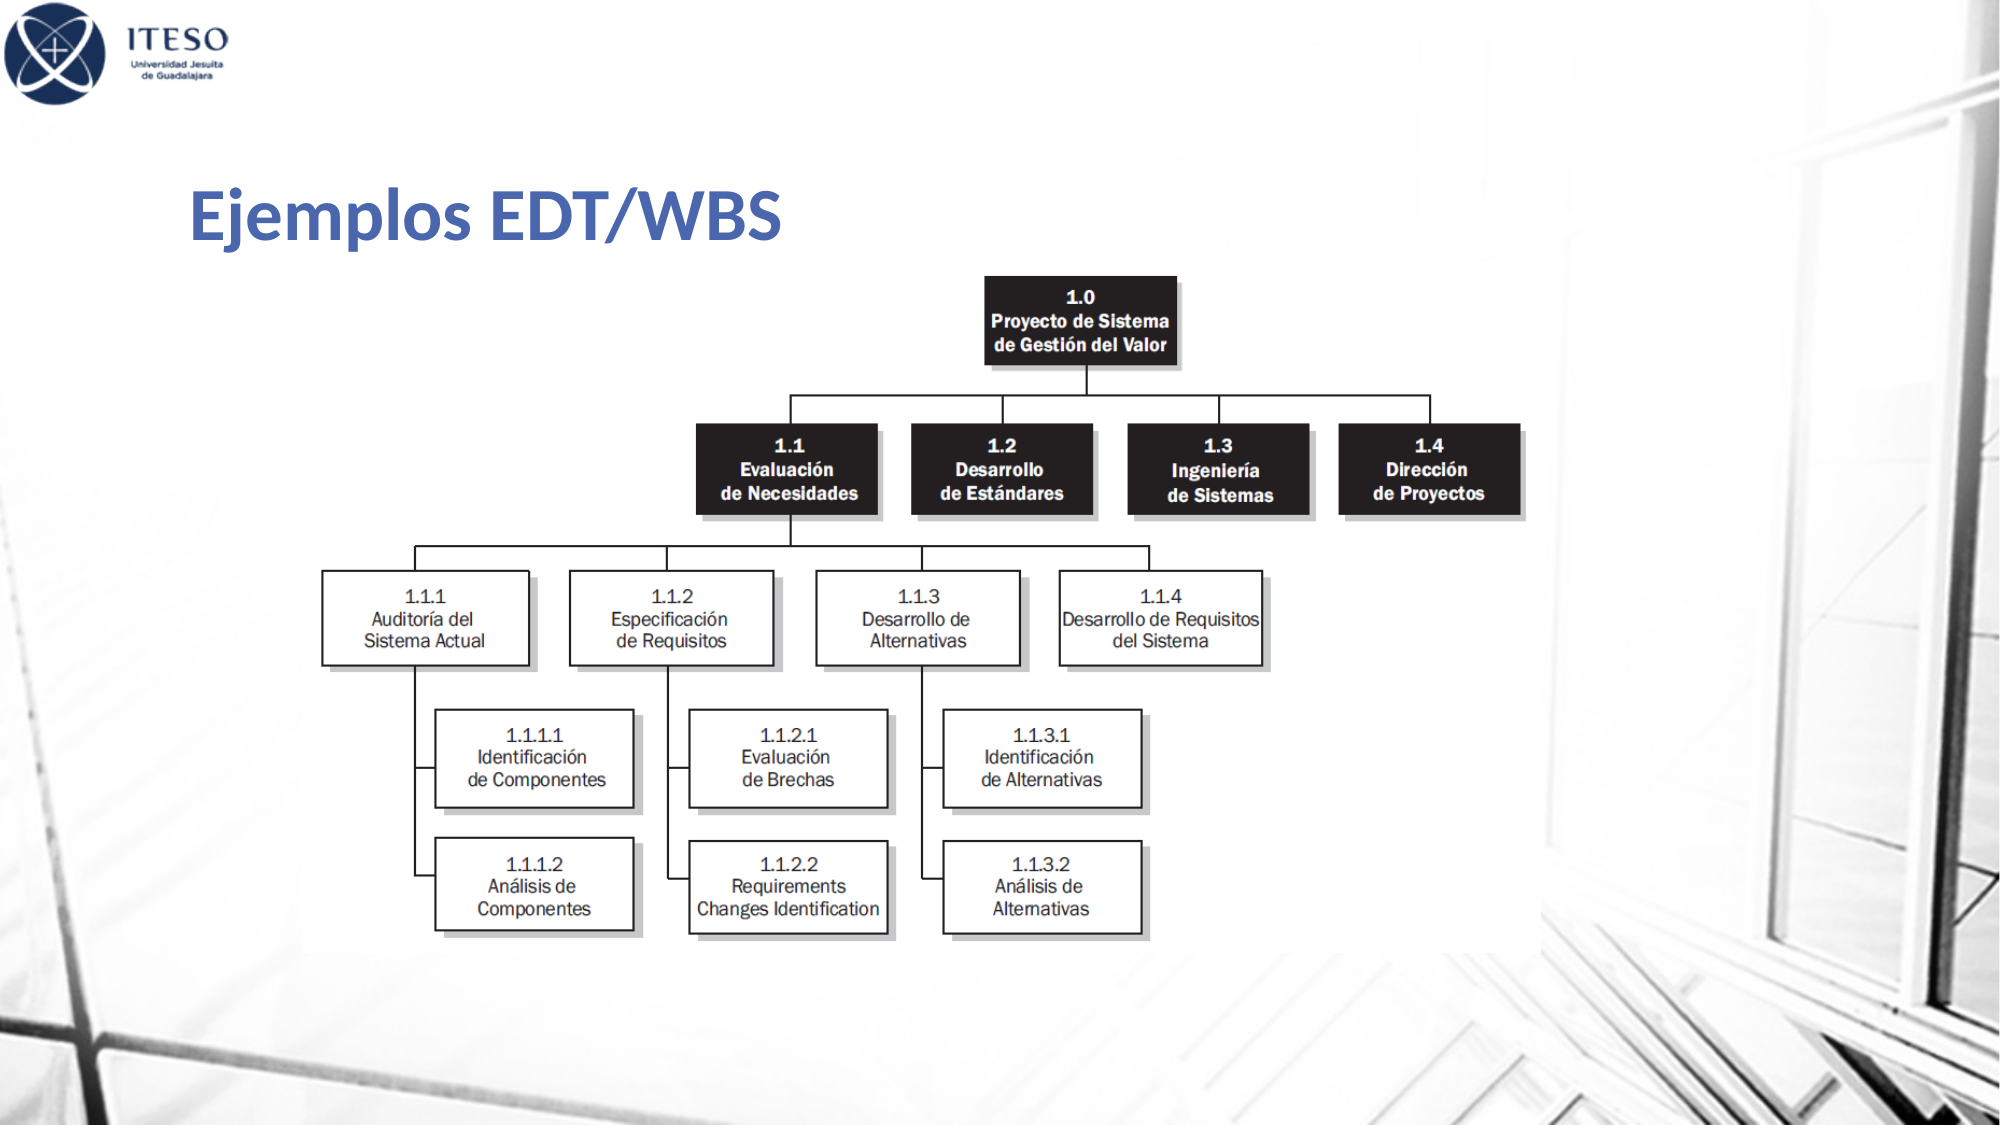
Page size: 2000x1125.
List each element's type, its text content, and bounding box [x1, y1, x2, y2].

title Ejemplos EDT/WBS [174, 87, 1744, 263]
picture [0, 0, 2000, 1125]
